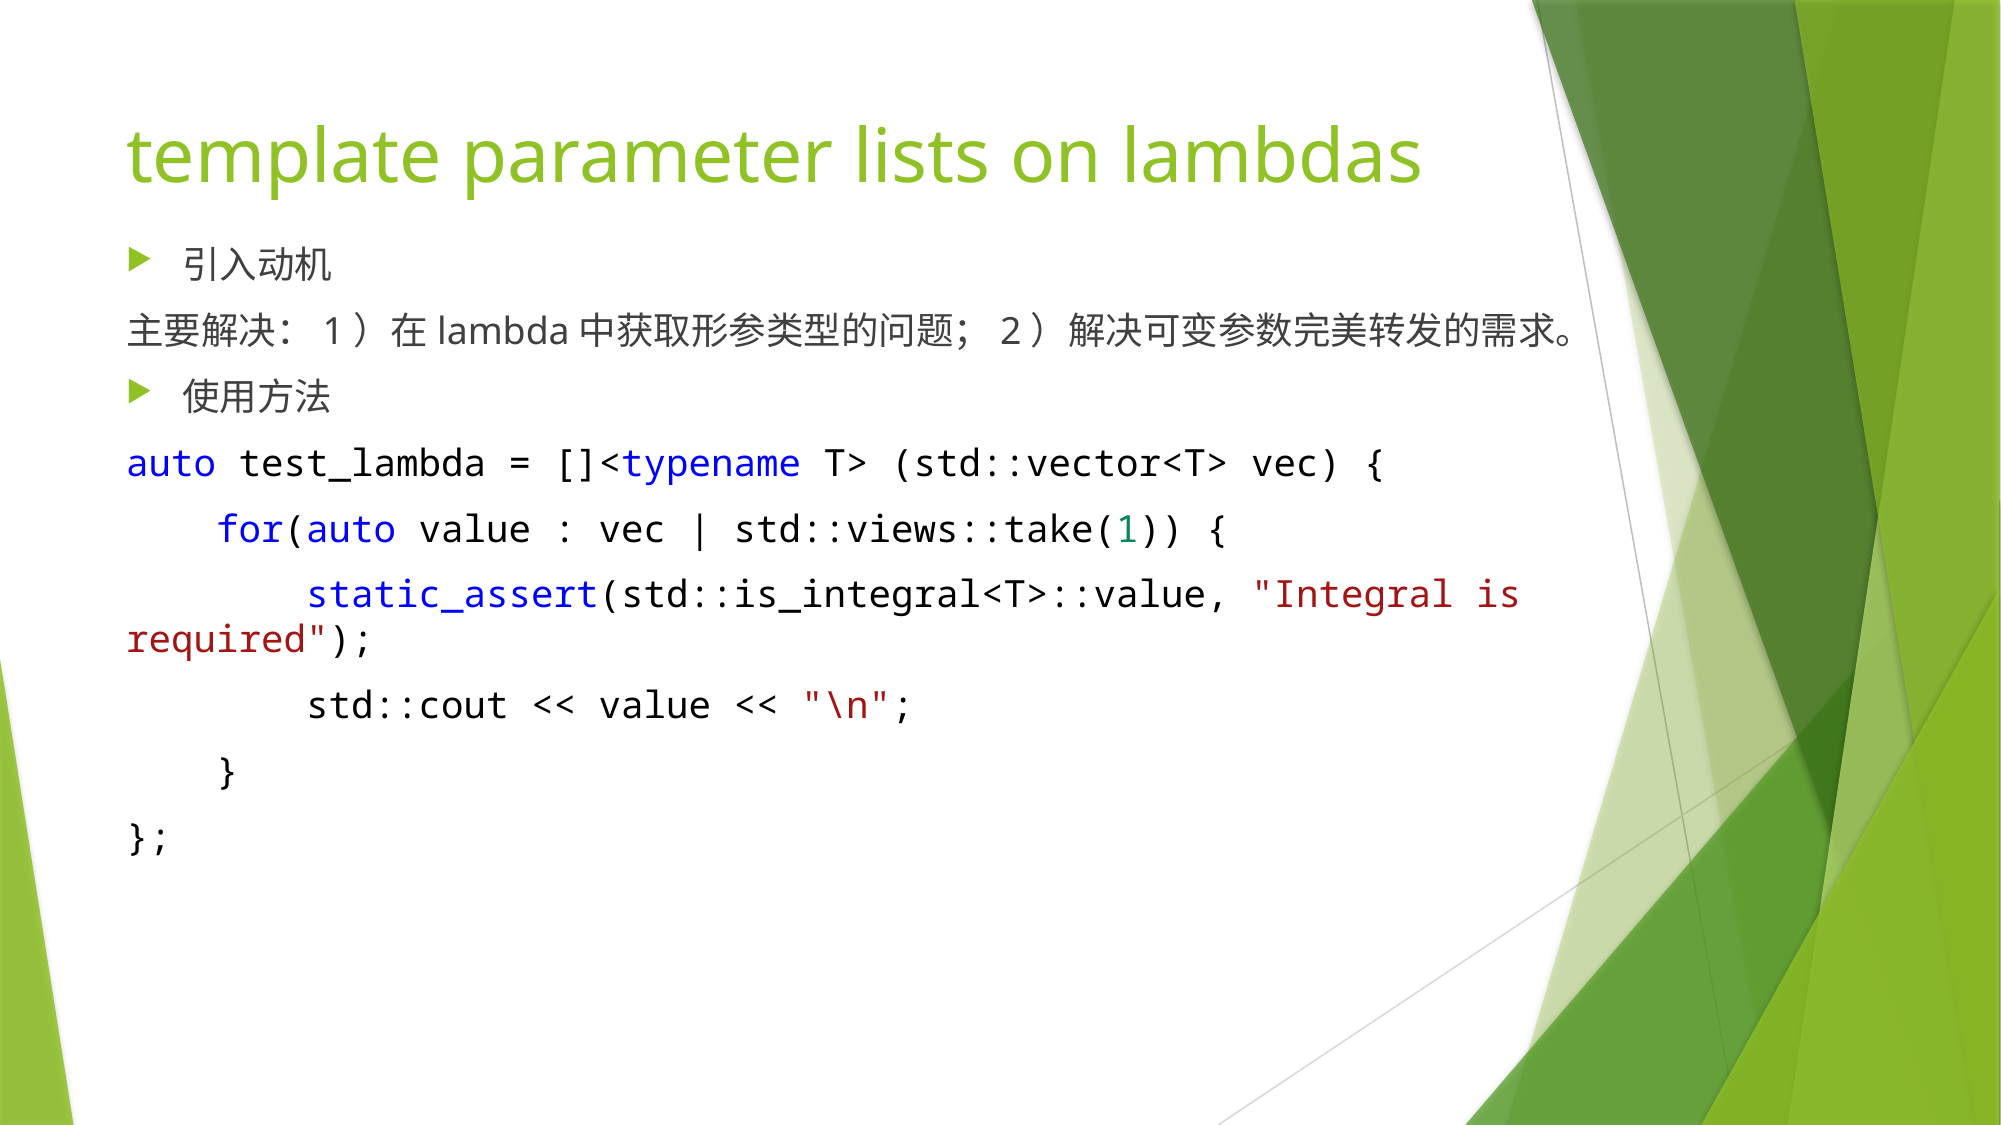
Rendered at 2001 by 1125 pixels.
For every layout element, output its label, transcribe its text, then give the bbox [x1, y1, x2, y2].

list 引入动机 主要解决：1）在lambda中获取形参类型的问题；2）解决可变参数完美转发的需求。 使用方法 auto test_lambda = []<typename T> (std::vector<T> vec) { for(auto value : vec | std::views::take(1)) { static_assert(std::is_integral<T>::value, "Integral is required"); std::cout << value << "\n"; } }; [111, 233, 1670, 991]
title template parameter lists on lambdas [111, 99, 1522, 233]
